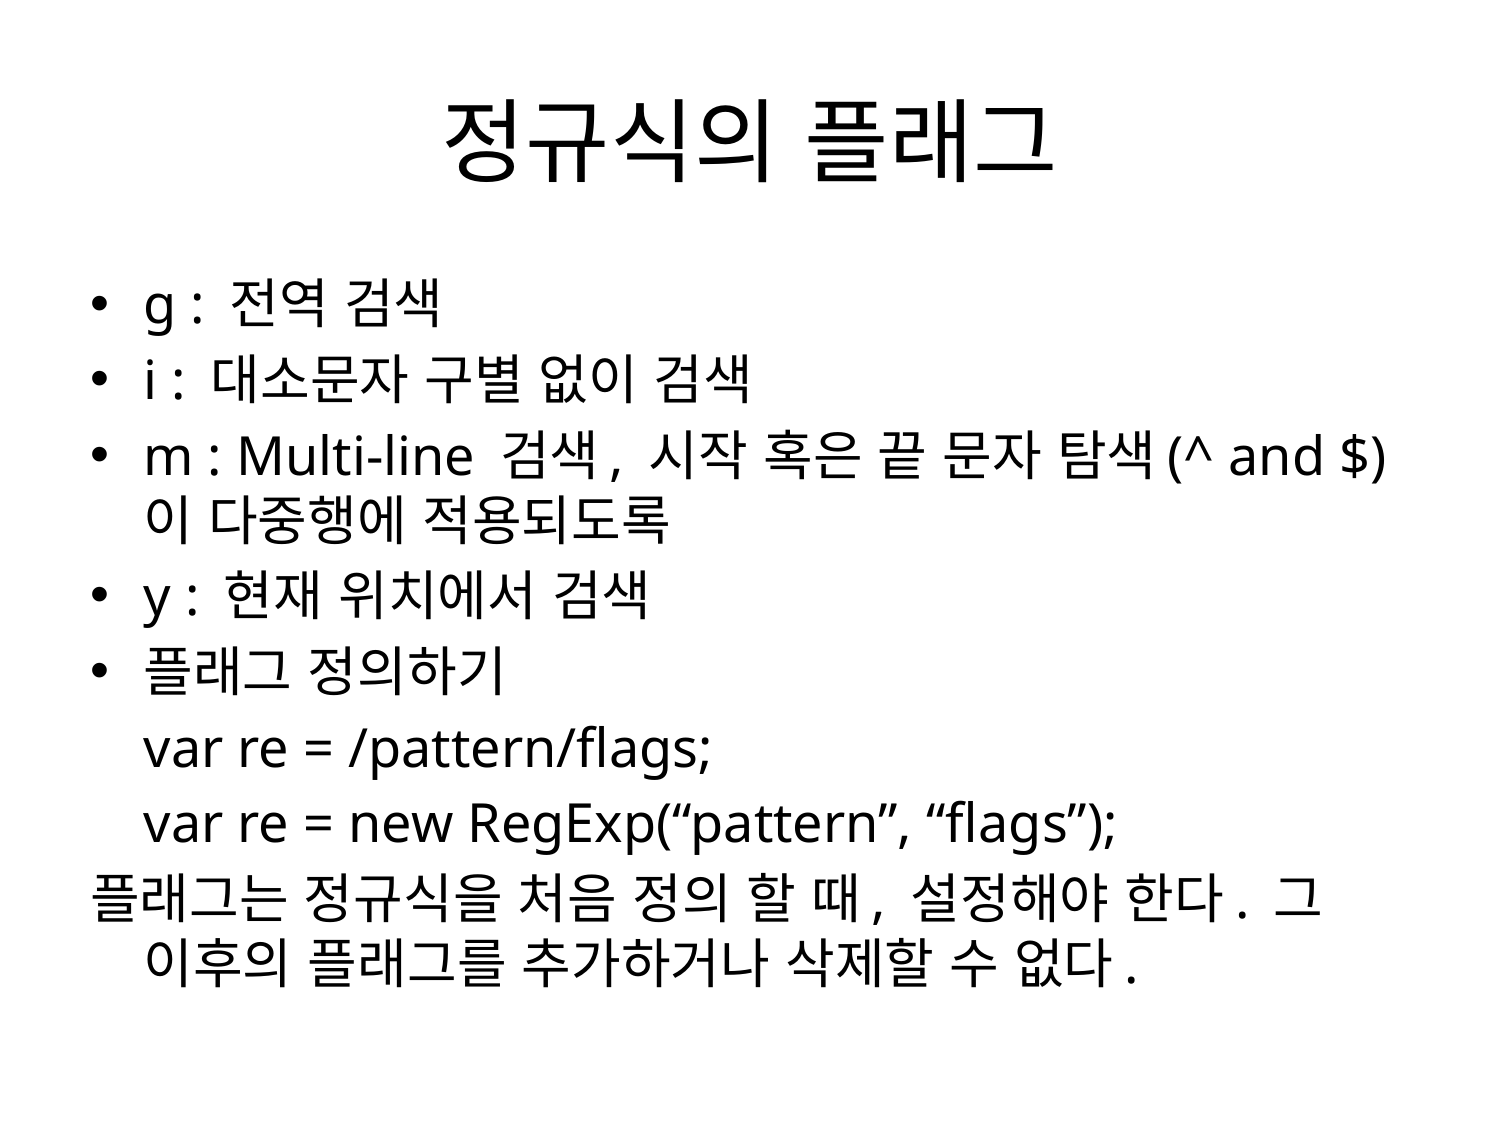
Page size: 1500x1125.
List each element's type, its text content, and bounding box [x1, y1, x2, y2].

title 정규식의 플래그 [75, 45, 1425, 233]
list g : 전역 검색 i : 대소문자 구별 없이 검색 m : Multi-line 검색, 시작 혹은 끝 문자 탐색(^ and $)이 다중행에 적용되도록 y : 현재 위치에서 검색 플래그 정의하기 var re = /pattern/flags; var re = new RegExp(“pattern”, “flags”); 플래그는 정규식을 처음 정의 할 때, 설정해야 한다. 그 이후의 플래그를 추가하거나 삭제할 수 없다. [75, 262, 1425, 1005]
